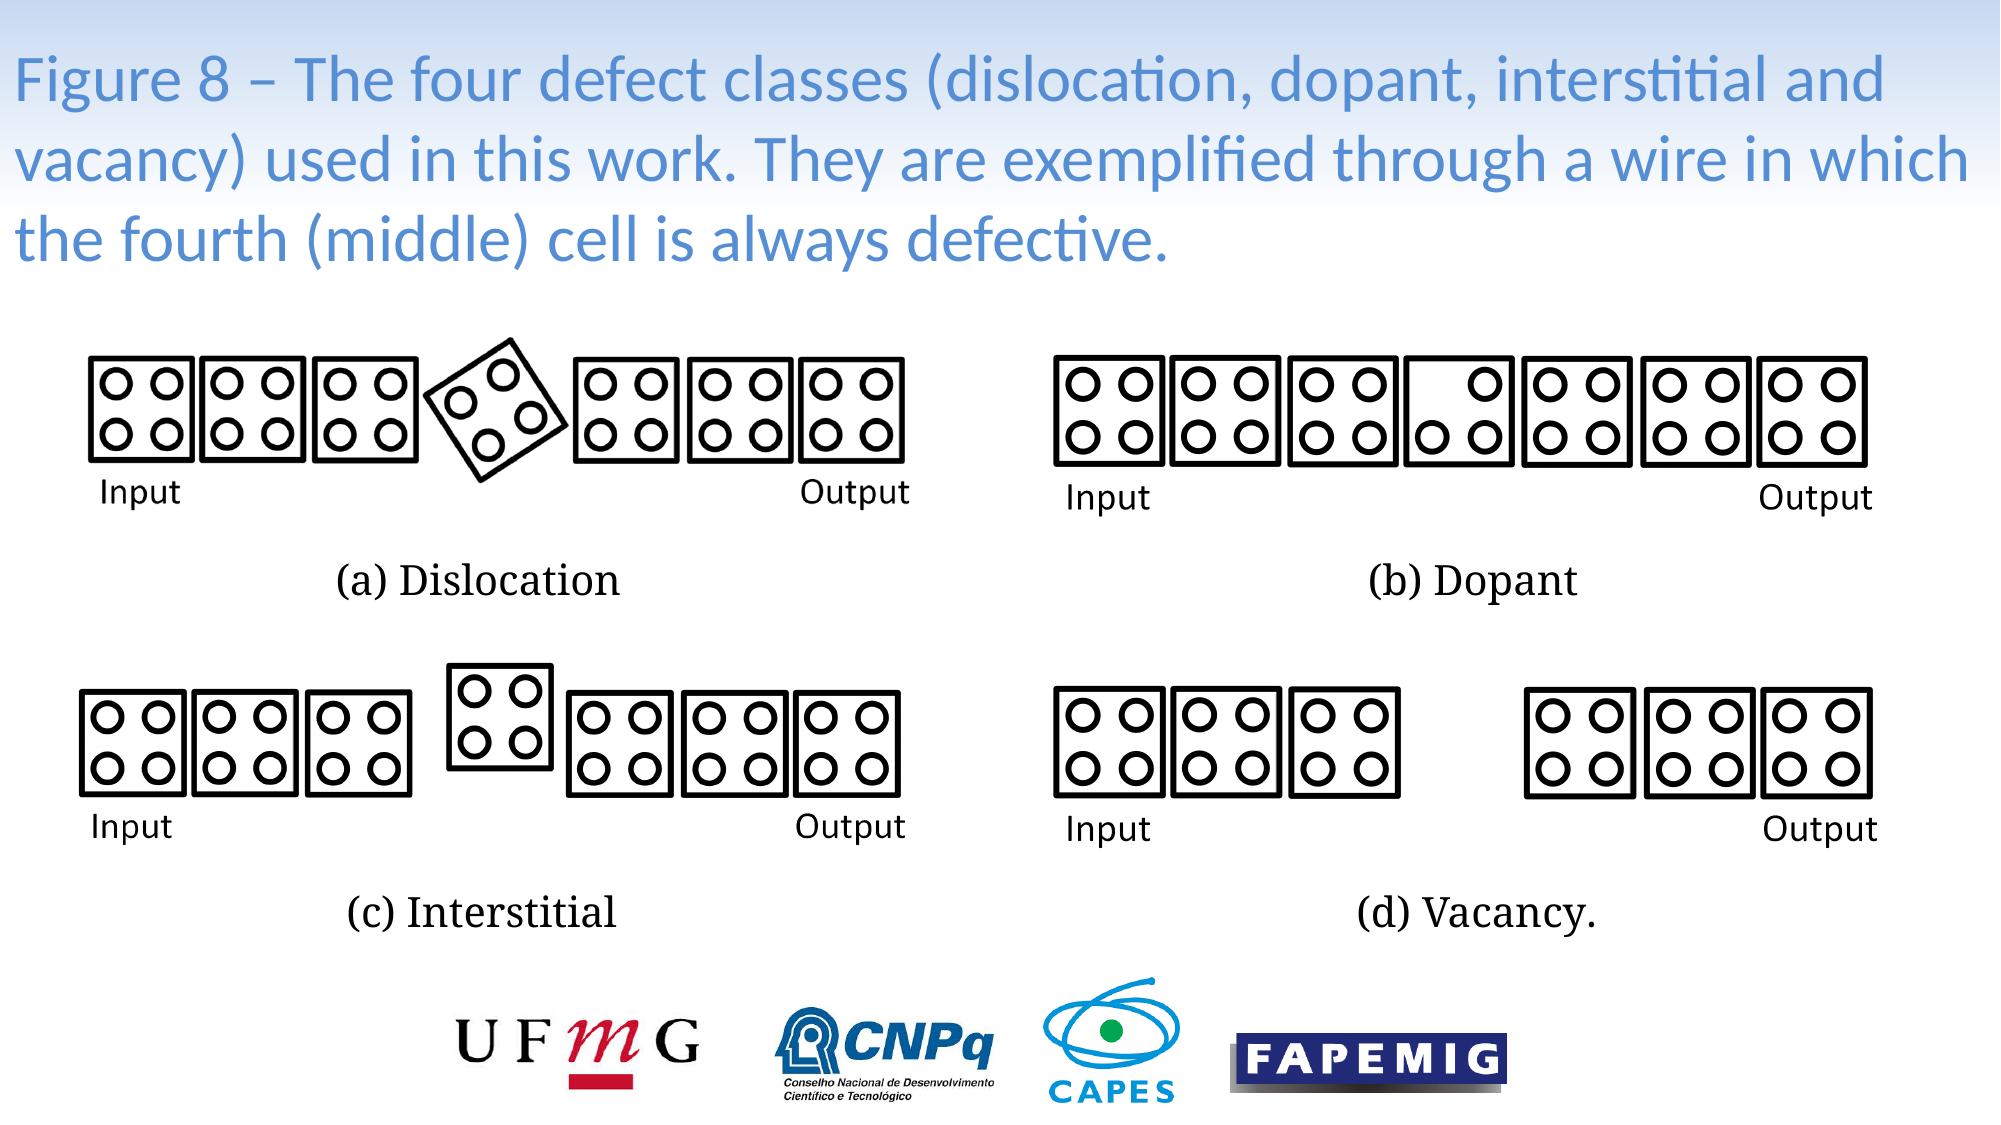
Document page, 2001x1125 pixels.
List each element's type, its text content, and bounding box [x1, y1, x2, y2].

picture [1040, 653, 1927, 865]
text_box (a) Dislocation [71, 546, 885, 612]
text_box (c) Interstitial [75, 878, 889, 944]
picture [76, 325, 920, 527]
text_box Figure 8 – The four defect classes (dislocation, dopant, interstitial and vacancy) used in this work. They are exemplified through a wire in which the fourth (middle) cell is always defective. [0, 27, 2000, 283]
picture [67, 658, 918, 861]
text_box (d) Vacancy. [1047, 877, 1906, 943]
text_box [438, 977, 1507, 1112]
picture [1041, 323, 1922, 533]
text_box (b) Dopant [1044, 546, 1902, 611]
